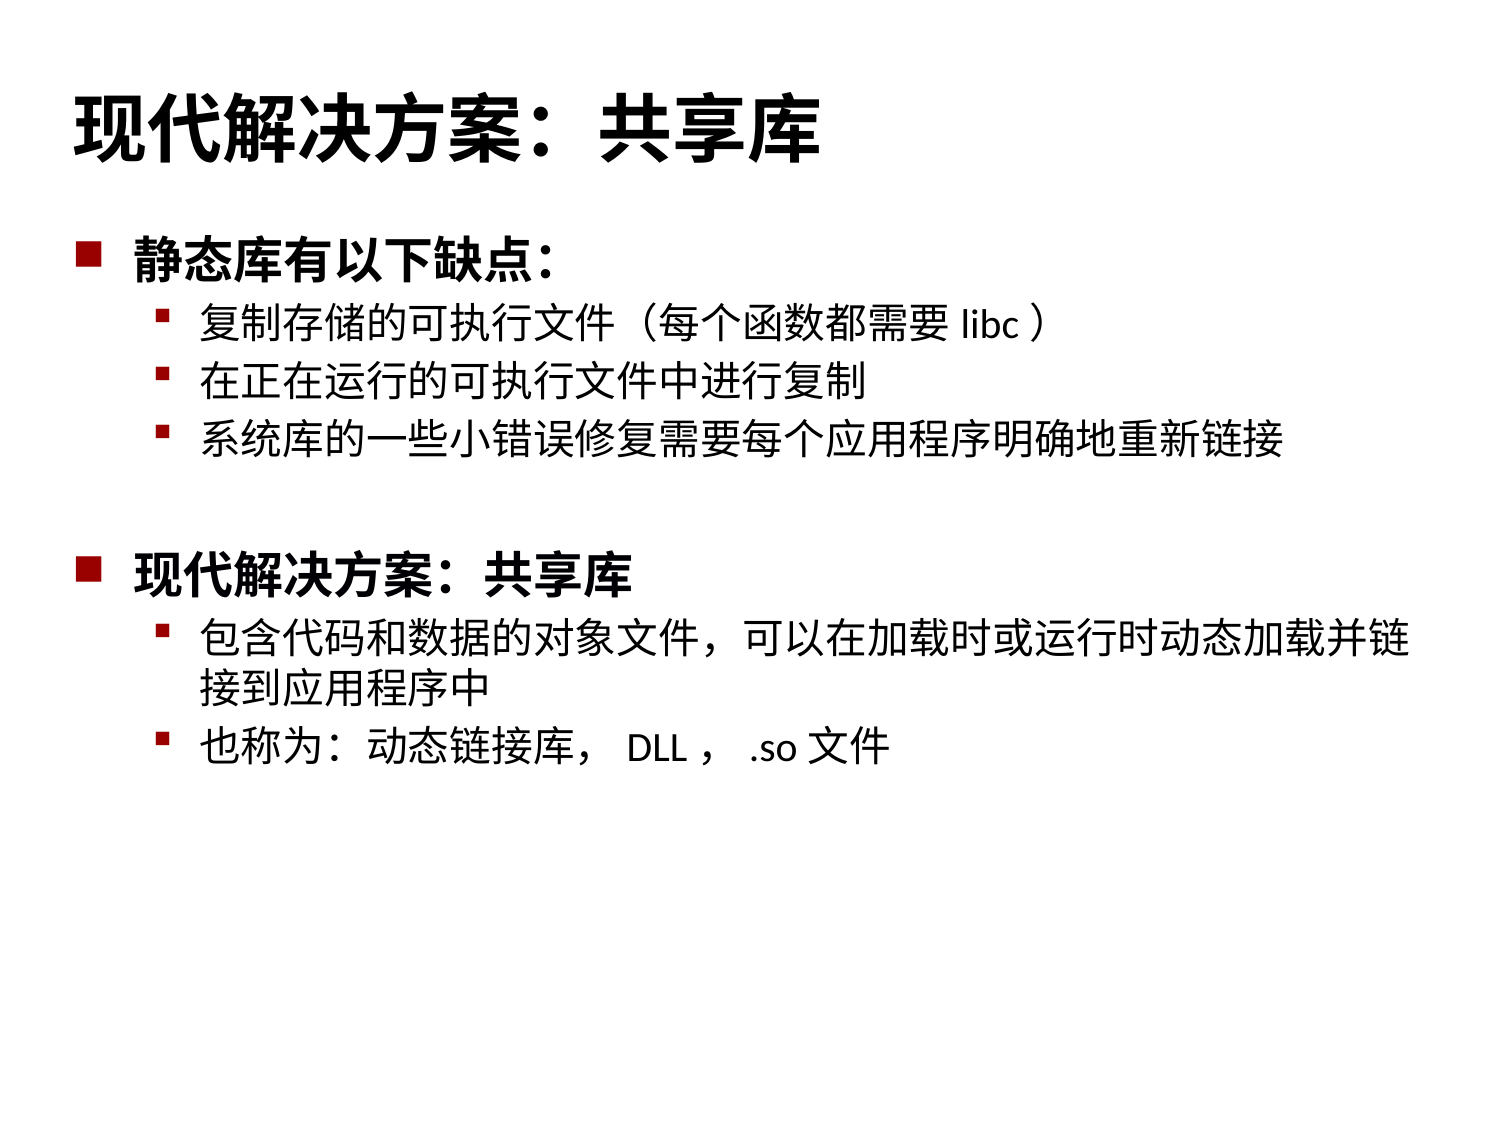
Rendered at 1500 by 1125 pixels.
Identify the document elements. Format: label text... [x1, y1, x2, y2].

text_box 静态库有以下缺点： 复制存储的可执行文件（每个函数都需要libc） 在正在运行的可执行文件中进行复制 系统库的一些小错误修复需要每个应用程序明确地重新链接 现代解决方案：共享库 包含代码和数据的对象文件，可以在加载时或运行时动态加载并链接到应用程序中 也称为：动态链接库，DLL，.so文件 [62, 220, 1425, 1038]
text_box 现代解决方案：共享库 [57, 62, 1488, 191]
